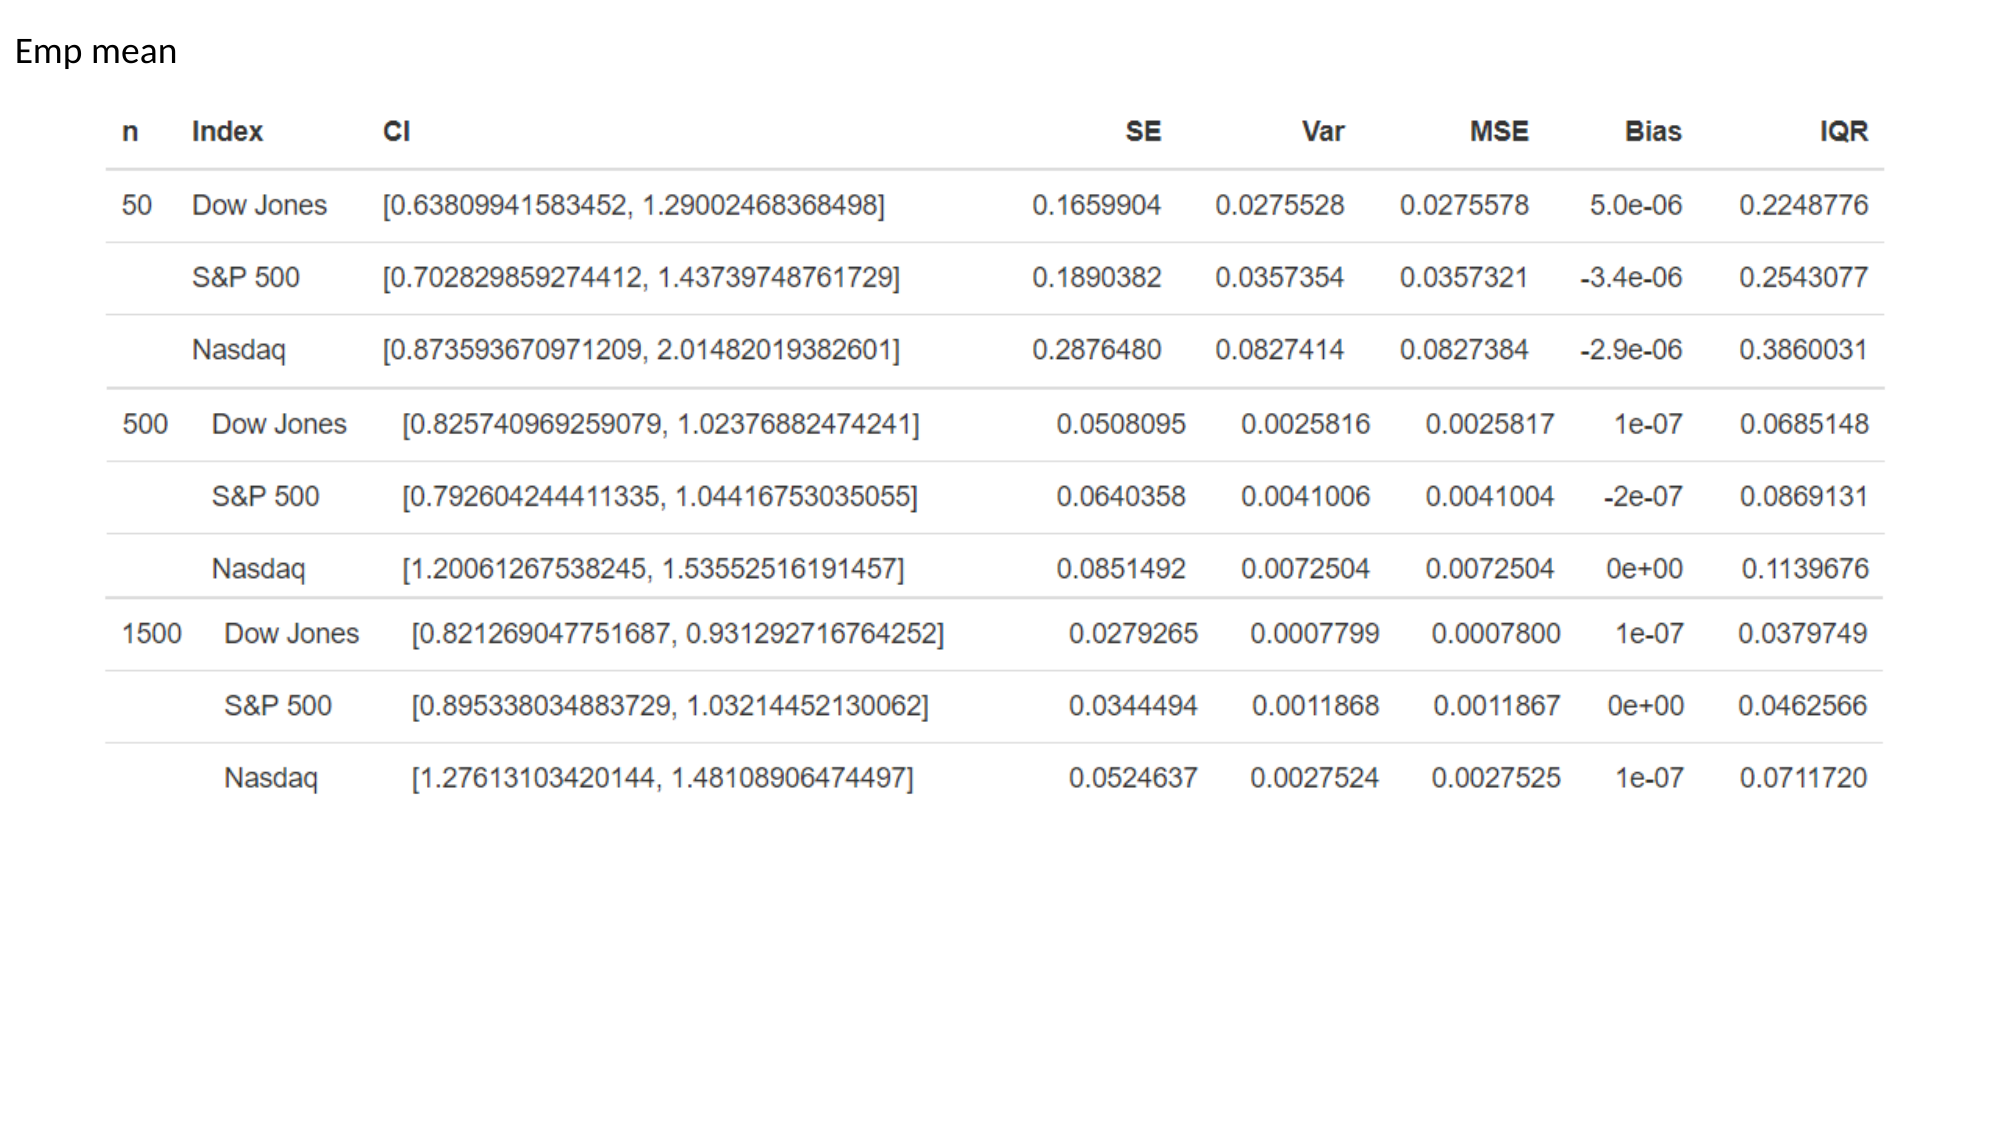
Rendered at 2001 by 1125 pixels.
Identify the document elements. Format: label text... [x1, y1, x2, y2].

picture [93, 113, 1907, 816]
text_box Emp mean [0, 18, 244, 79]
